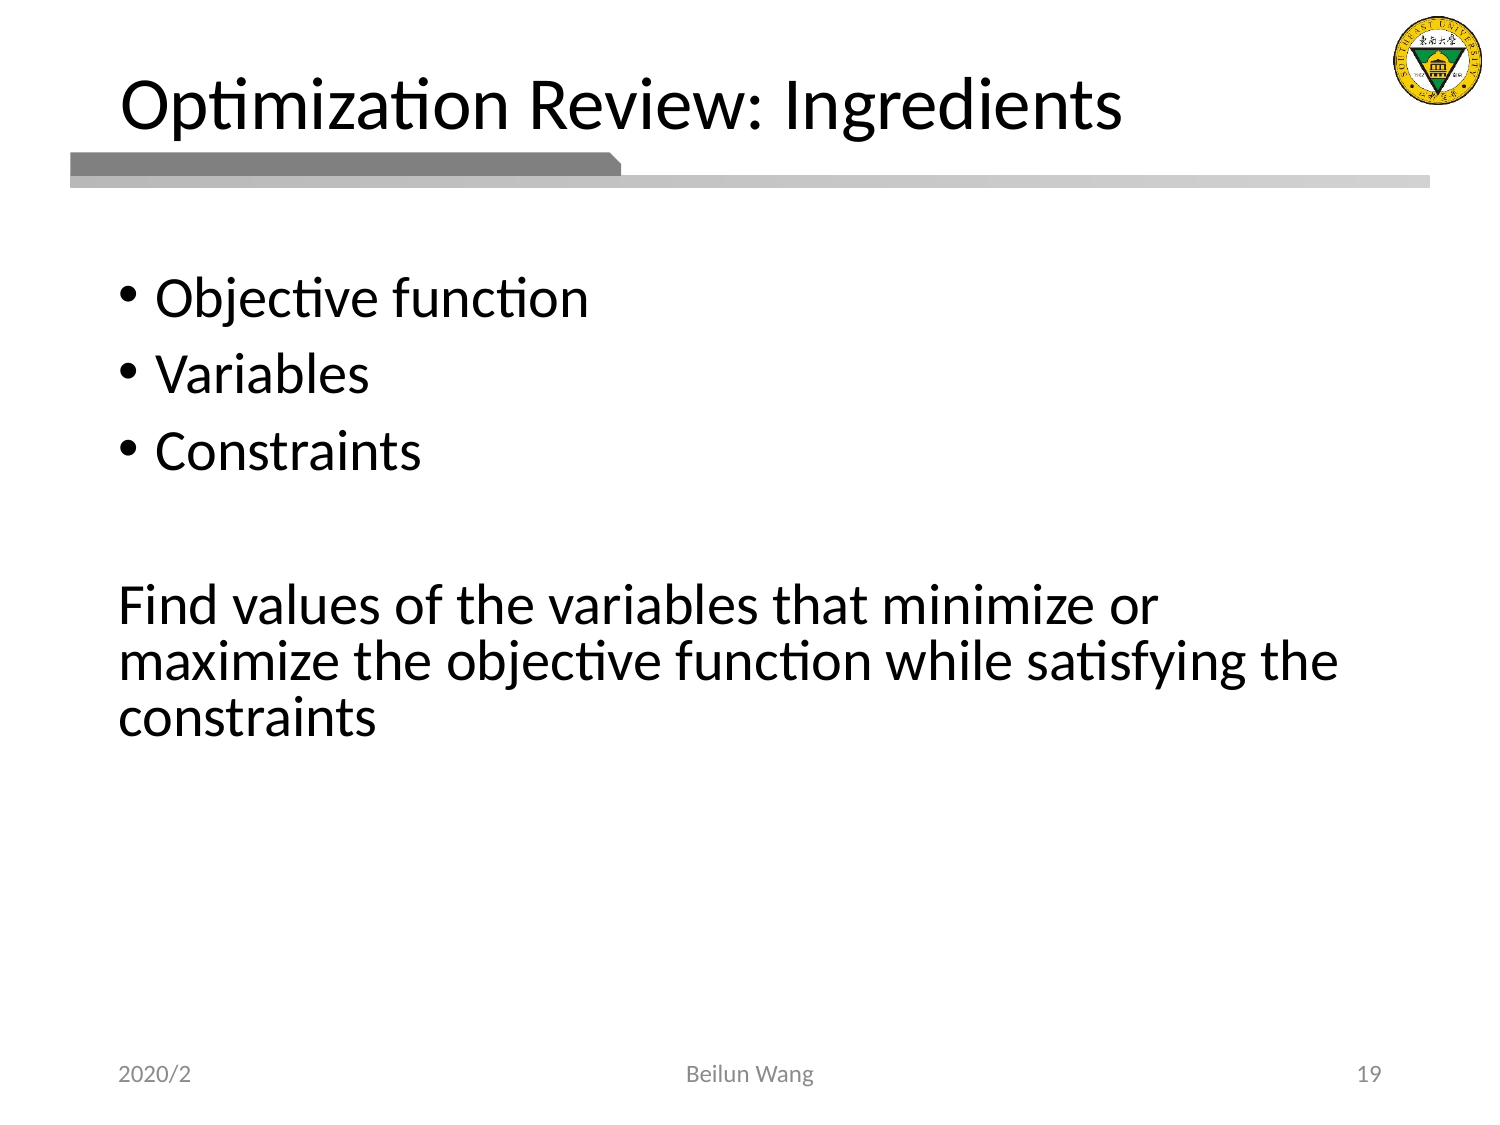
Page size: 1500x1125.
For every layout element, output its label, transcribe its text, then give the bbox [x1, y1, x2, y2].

slide_number 19 [1059, 1042, 1397, 1103]
footer Beilun Wang [496, 1042, 1004, 1103]
slide_number 2020/2 [103, 1042, 441, 1103]
picture [1393, 16, 1482, 105]
title Optimization Review: Ingredients [103, 59, 1361, 156]
list Objective function Variables Constraints Find values of the variables that minimize or maximize the objective function while satisfying the constraints [103, 264, 1397, 1014]
